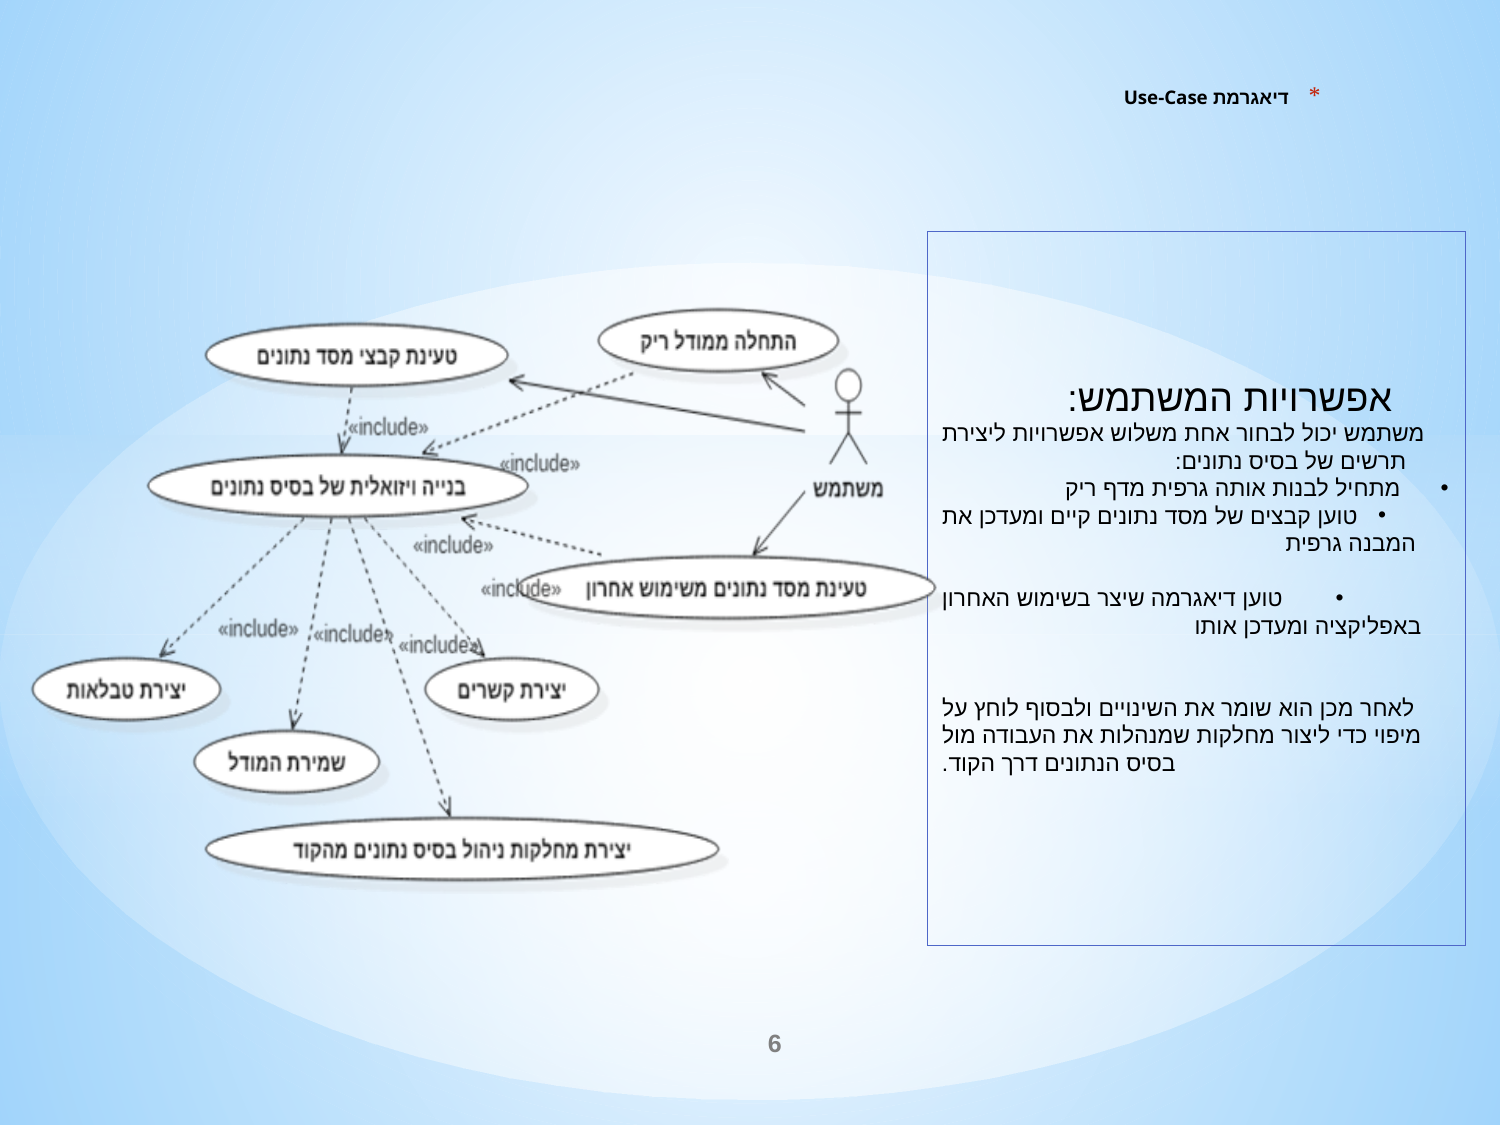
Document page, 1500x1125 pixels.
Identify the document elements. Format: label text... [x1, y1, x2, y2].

picture [17, 290, 993, 953]
title דיאגרמת Use-Case [159, 78, 1337, 185]
slide_number 6 [624, 1012, 925, 1073]
text_box אפשרויות המשתמש: משתמש יכול לבחור אחת משלוש אפשרויות ליצירת תרשים של בסיס נתונים: מתחיל לבנות אותה גרפית מדף ריק טוען קבצים של מסד נתונים קיים ומעדכן את המבנה גרפית טוען דיאגרמה שיצר בשימוש האחרון באפליקציה ומעדכן אותו לאחר מכן הוא שומר את השינויים ולבסוף לוחץ על מיפוי כדי ליצור מחלקות שמנהלות את העבודה מול בסיס הנתונים דרך הקוד. [927, 231, 1466, 946]
text_box [1435, 278, 1466, 340]
